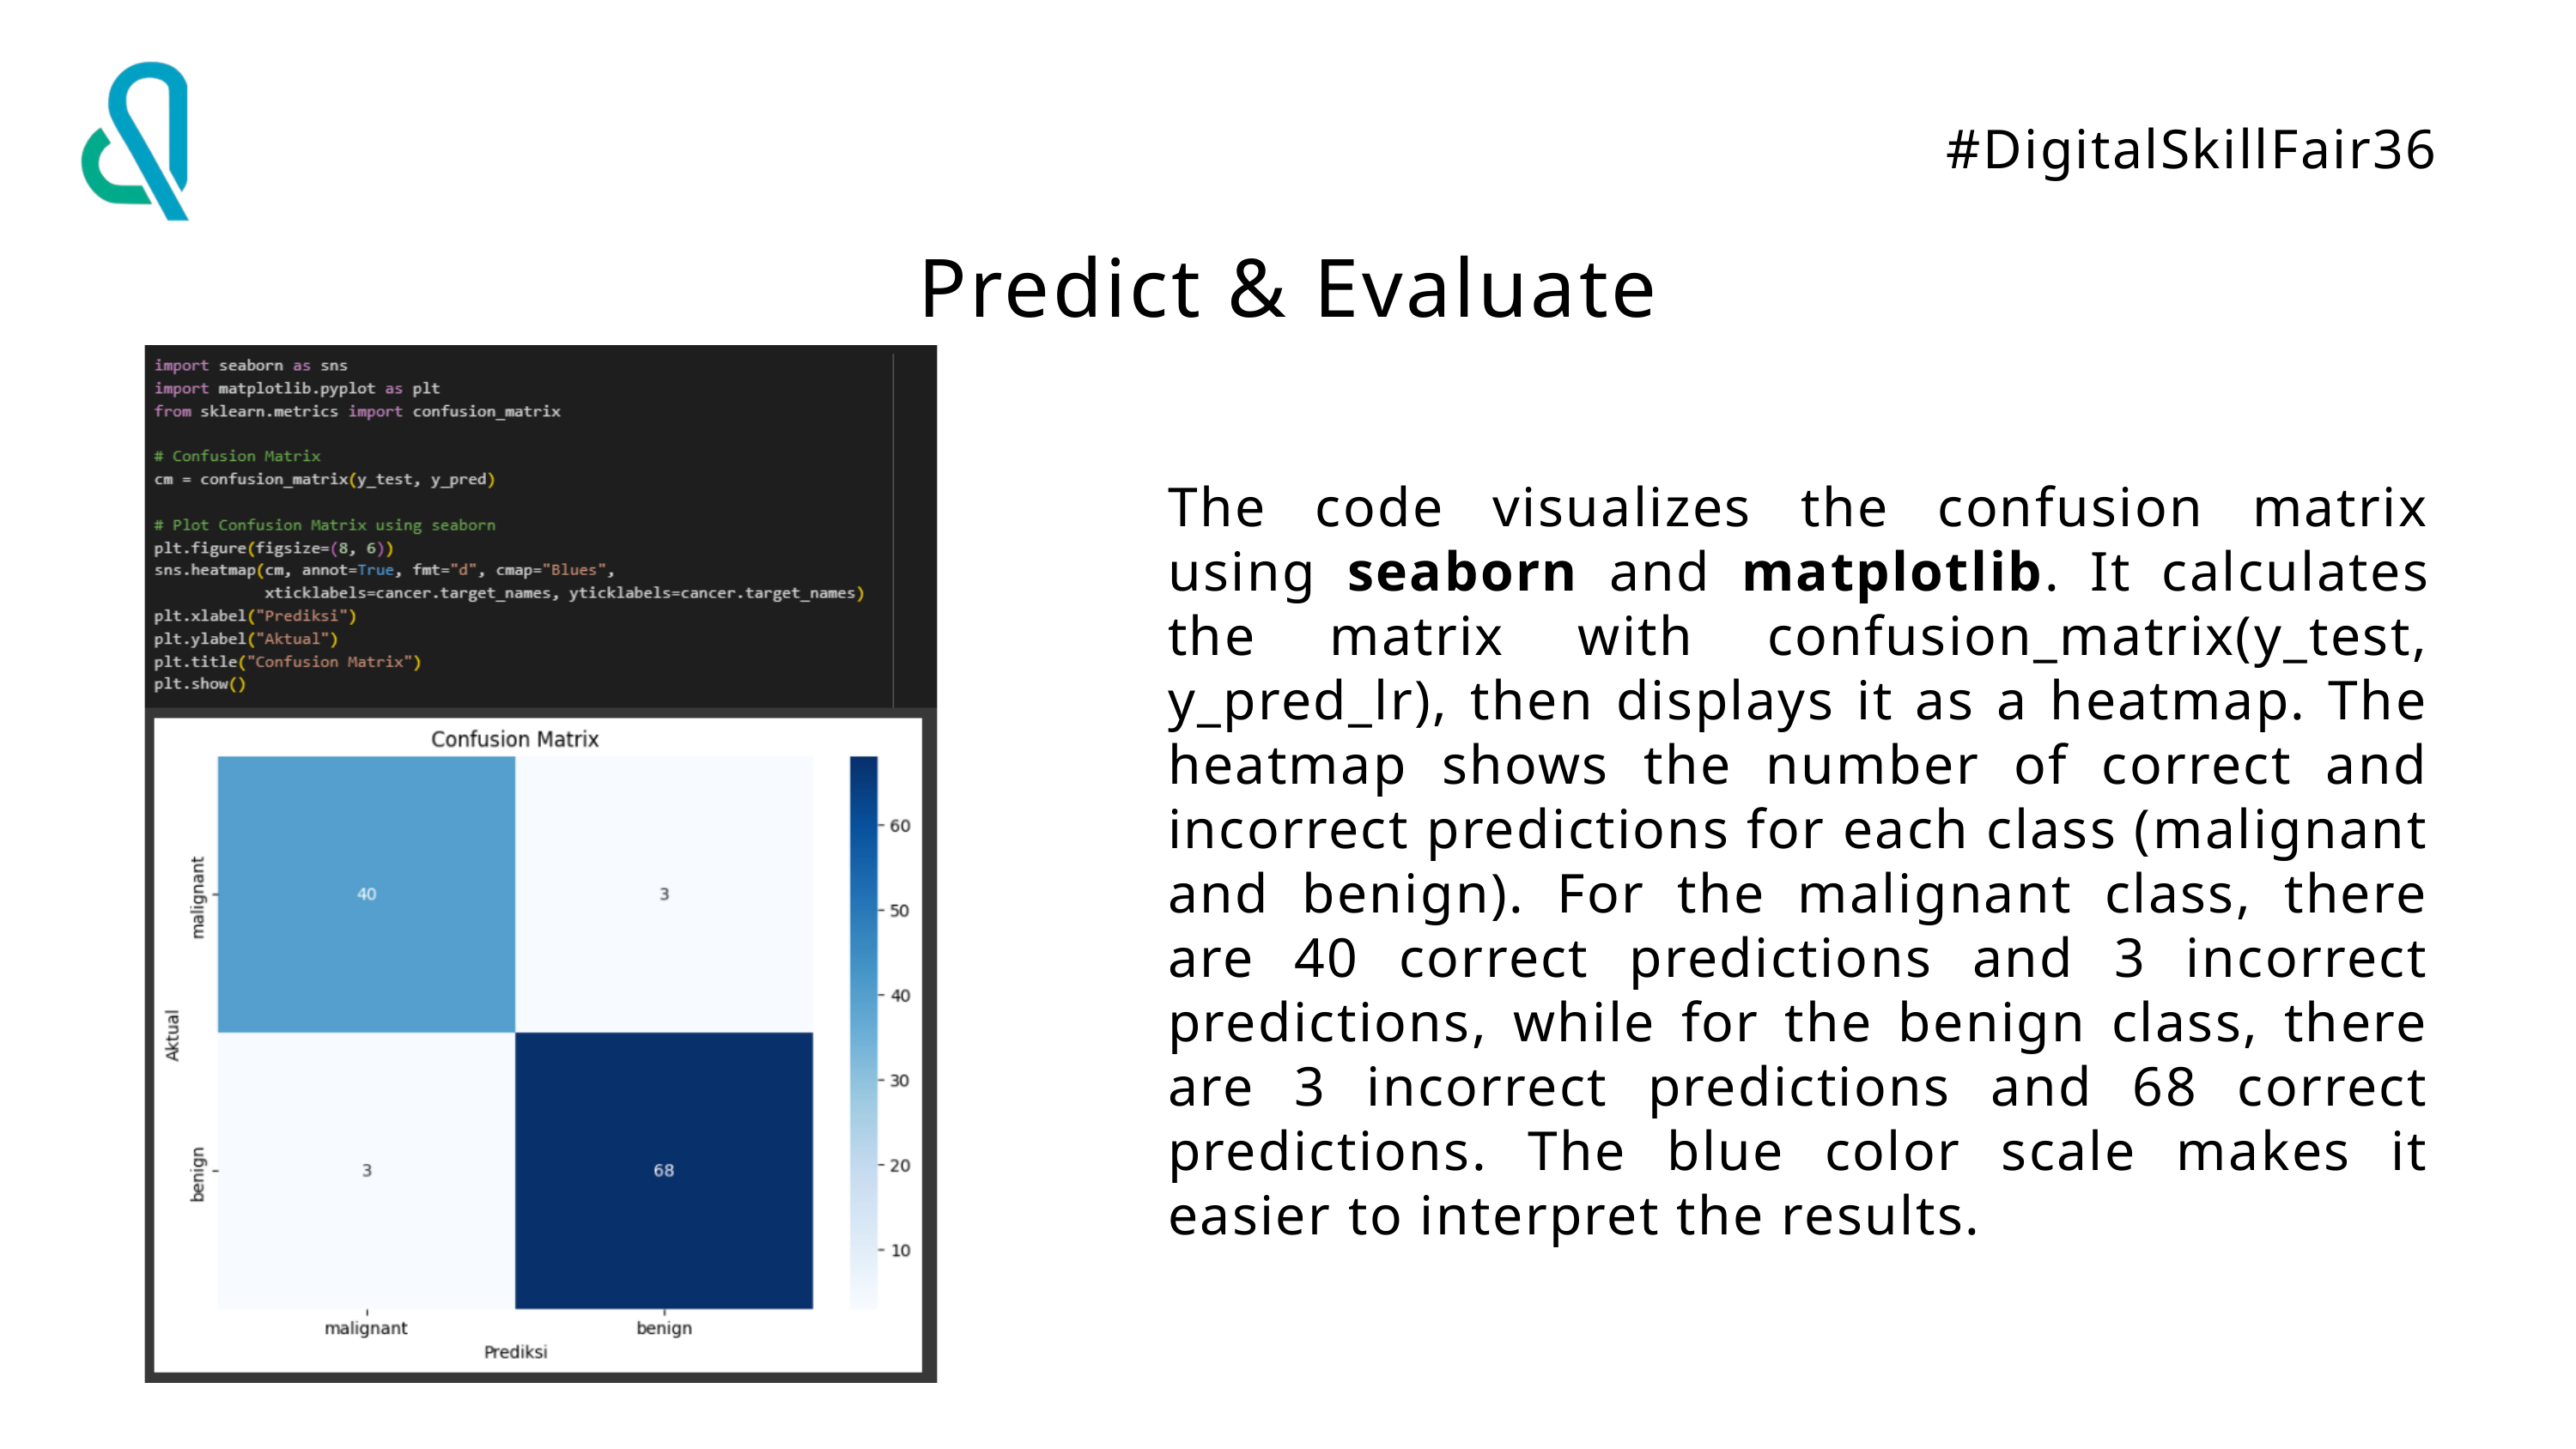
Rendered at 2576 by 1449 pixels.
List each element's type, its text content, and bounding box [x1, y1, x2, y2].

text_box #DigitalSkillFair36 [1900, 114, 2483, 179]
text_box [54, 54, 236, 236]
text_box The code visualizes the confusion matrix using seaborn and matplotlib. It calculates the matrix with confusion_matrix(y_test, y_pred_lr), then displays it as a heatmap. The heatmap shows the number of correct and incorrect predictions for each class (malignant and benign). For the malignant class, there are 40 correct predictions and 3 incorrect predictions, while for the benign class, there are 3 incorrect predictions and 68 correct predictions. The blue color scale makes it easier to interpret the results. [1168, 473, 2432, 1246]
text_box [144, 345, 938, 1383]
text_box Predict & Evaluate [848, 236, 1728, 334]
